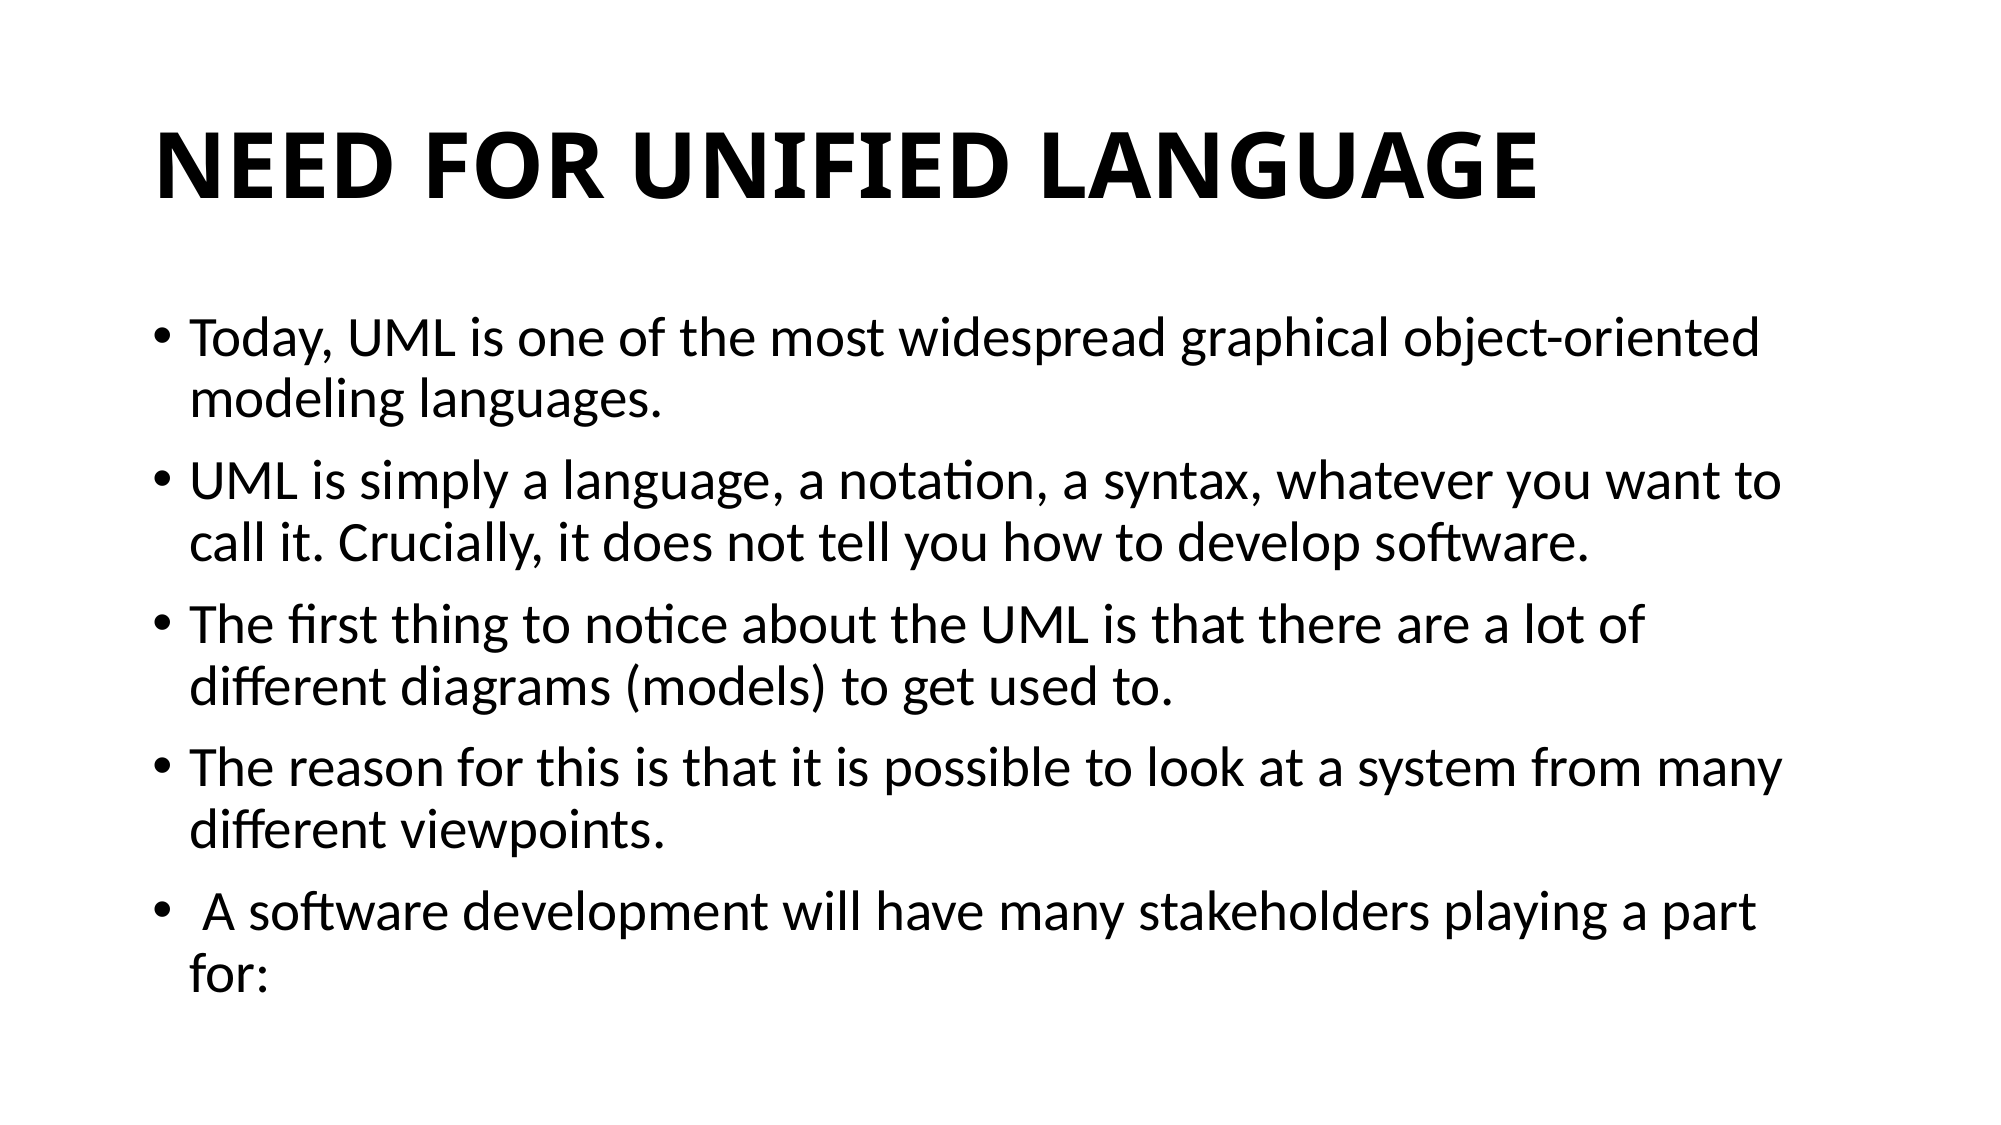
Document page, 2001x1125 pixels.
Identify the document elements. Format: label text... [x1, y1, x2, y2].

list Today, UML is one of the most widespread graphical object-oriented modeling languages. UML is simply a language, a notation, a syntax, whatever you want to call it. Crucially, it does not tell you how to develop software. The first thing to notice about the UML is that there are a lot of different diagrams (models) to get used to. The reason for this is that it is possible to look at a system from many different viewpoints. A software development will have many stakeholders playing a part for: [137, 299, 1863, 1014]
title NEED FOR UNIFIED LANGUAGE [137, 59, 1863, 278]
